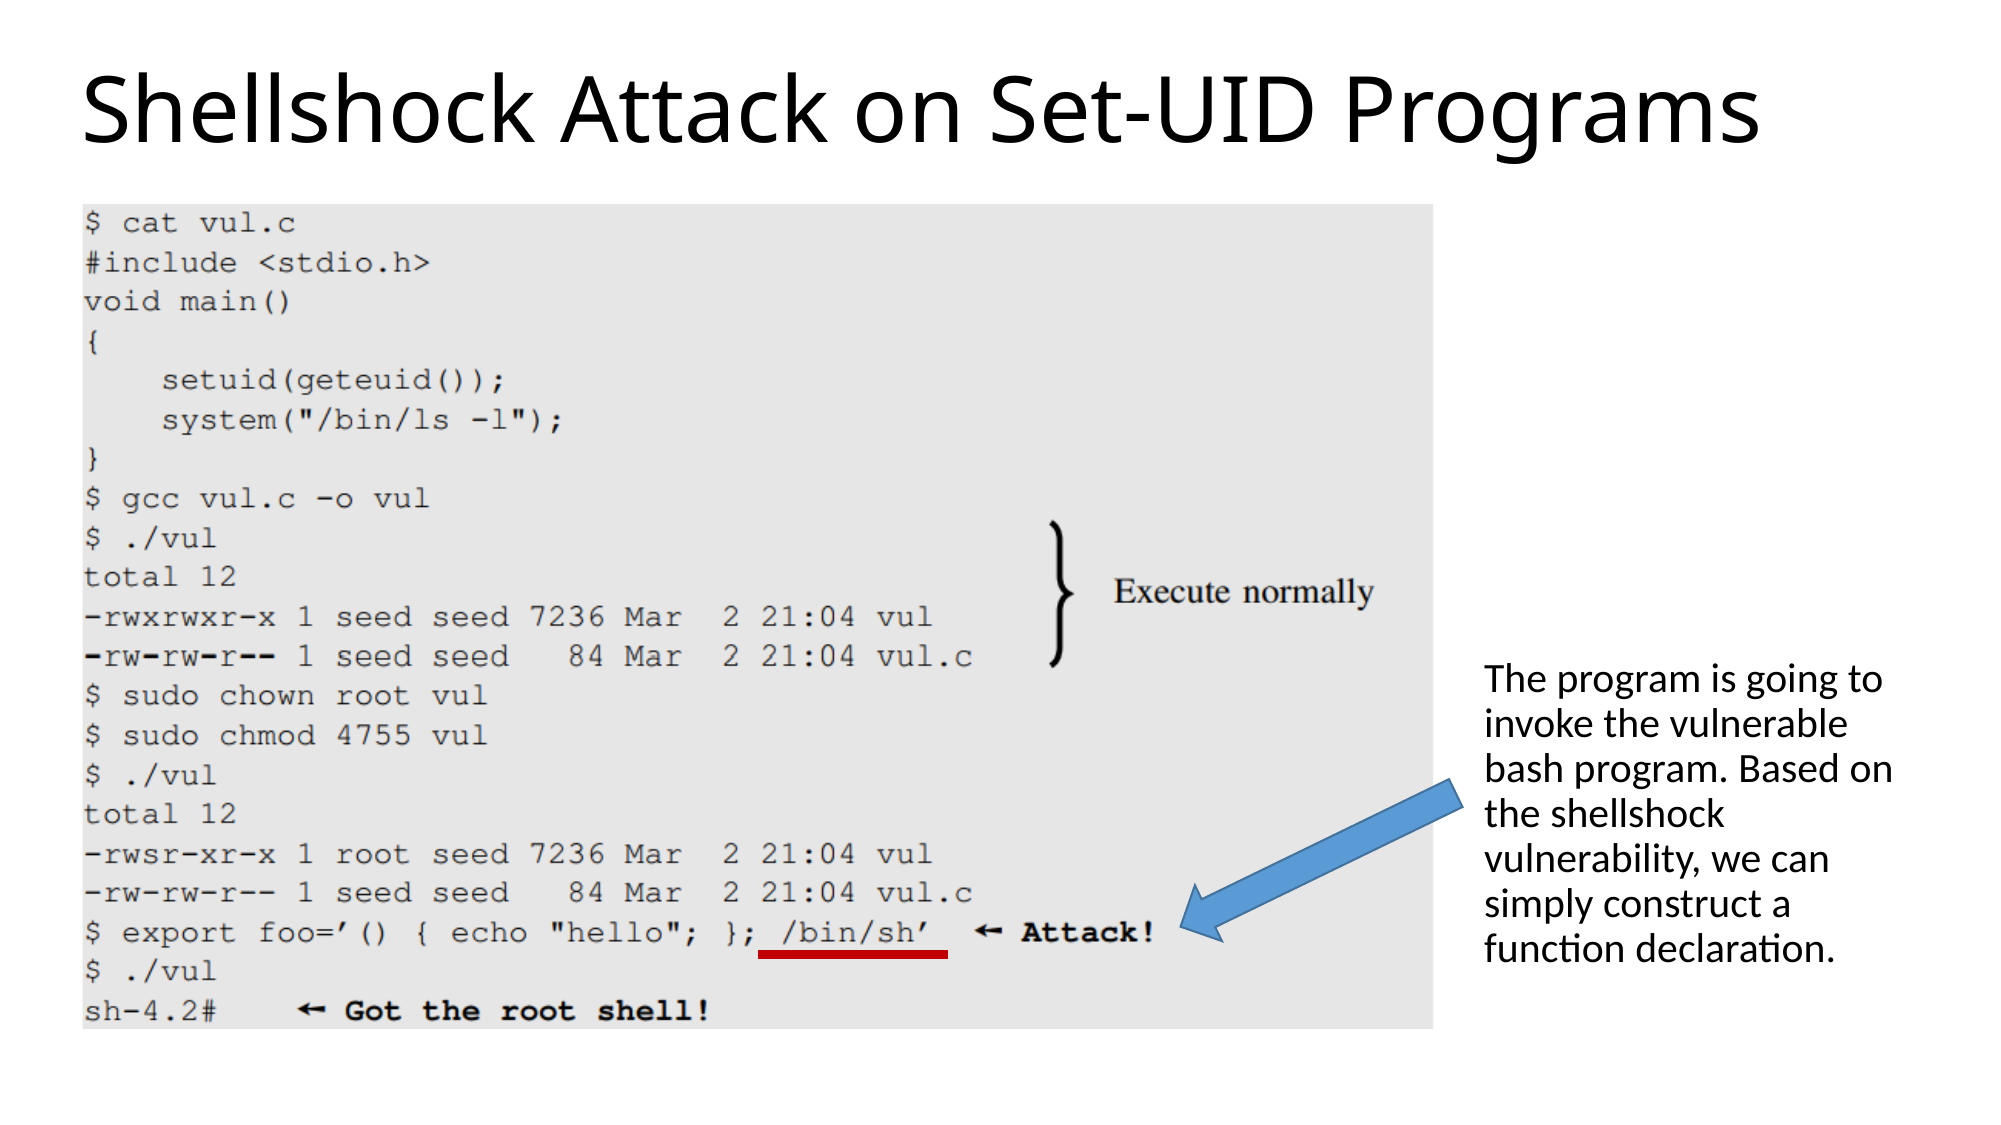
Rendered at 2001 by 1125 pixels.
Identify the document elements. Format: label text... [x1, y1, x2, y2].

list The program is going to invoke the vulnerable bash program. Based on the shellshock vulnerability, we can simply construct a function declaration. [1471, 648, 1929, 987]
title Shellshock Attack on Set-UID Programs [66, 4, 1863, 222]
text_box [81, 204, 1471, 1029]
